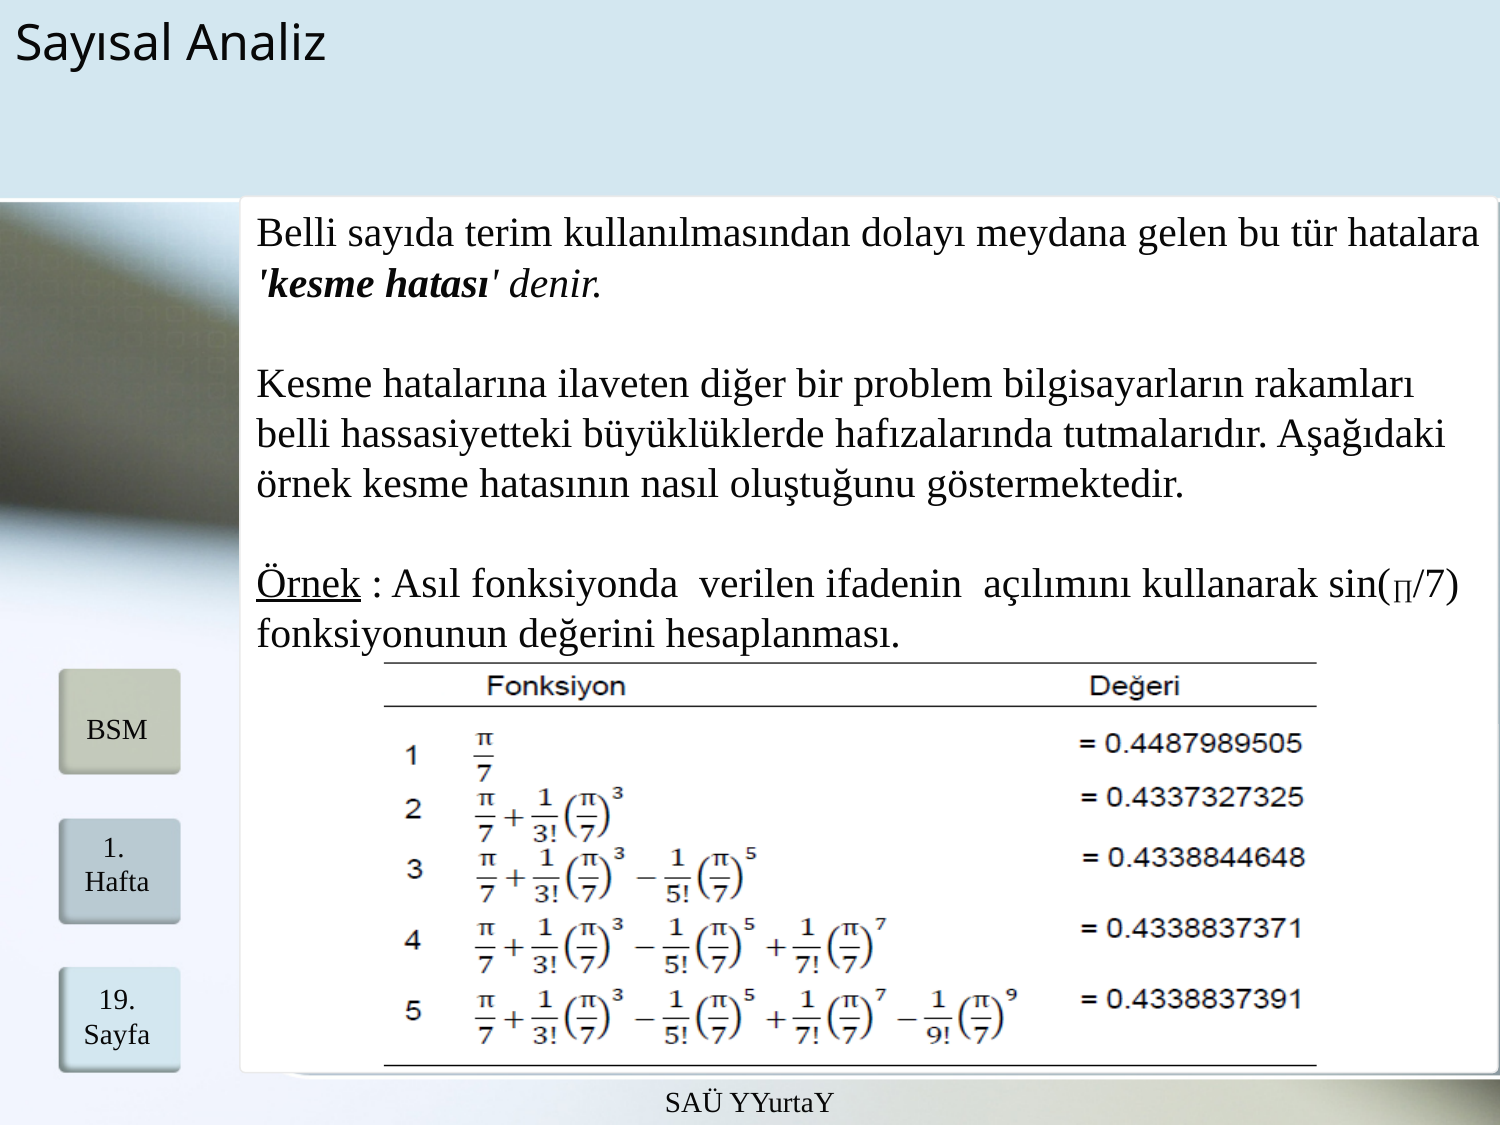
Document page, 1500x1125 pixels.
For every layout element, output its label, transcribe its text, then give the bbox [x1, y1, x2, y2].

text_box Belli sayıda terim kullanılmasından dolayı meydana gelen bu tür hatalara 'kesme hatası' denir. Kesme hatalarına ilaveten diğer bir problem bilgisayarların rakamları belli hassasiyetteki büyüklüklerde hafızalarında tutmalarıdır. Aşağıdaki örnek kesme hatasının nasıl oluştuğunu göstermektedir. Örnek : Asıl fonksiyonda verilen ifadenin açılımını kullanarak sin(∏/7) fonksiyonunun değerini hesaplanması. [239, 196, 1498, 1073]
footer SAÜ YYurtaY [515, 1079, 991, 1125]
title Sayısal Analiz [0, 0, 1212, 81]
text_box BSM [58, 703, 176, 774]
picture [0, 0, 1500, 1125]
slide_number 1. Hafta [58, 820, 176, 927]
slide_number 19. Sayfa [58, 972, 176, 1067]
